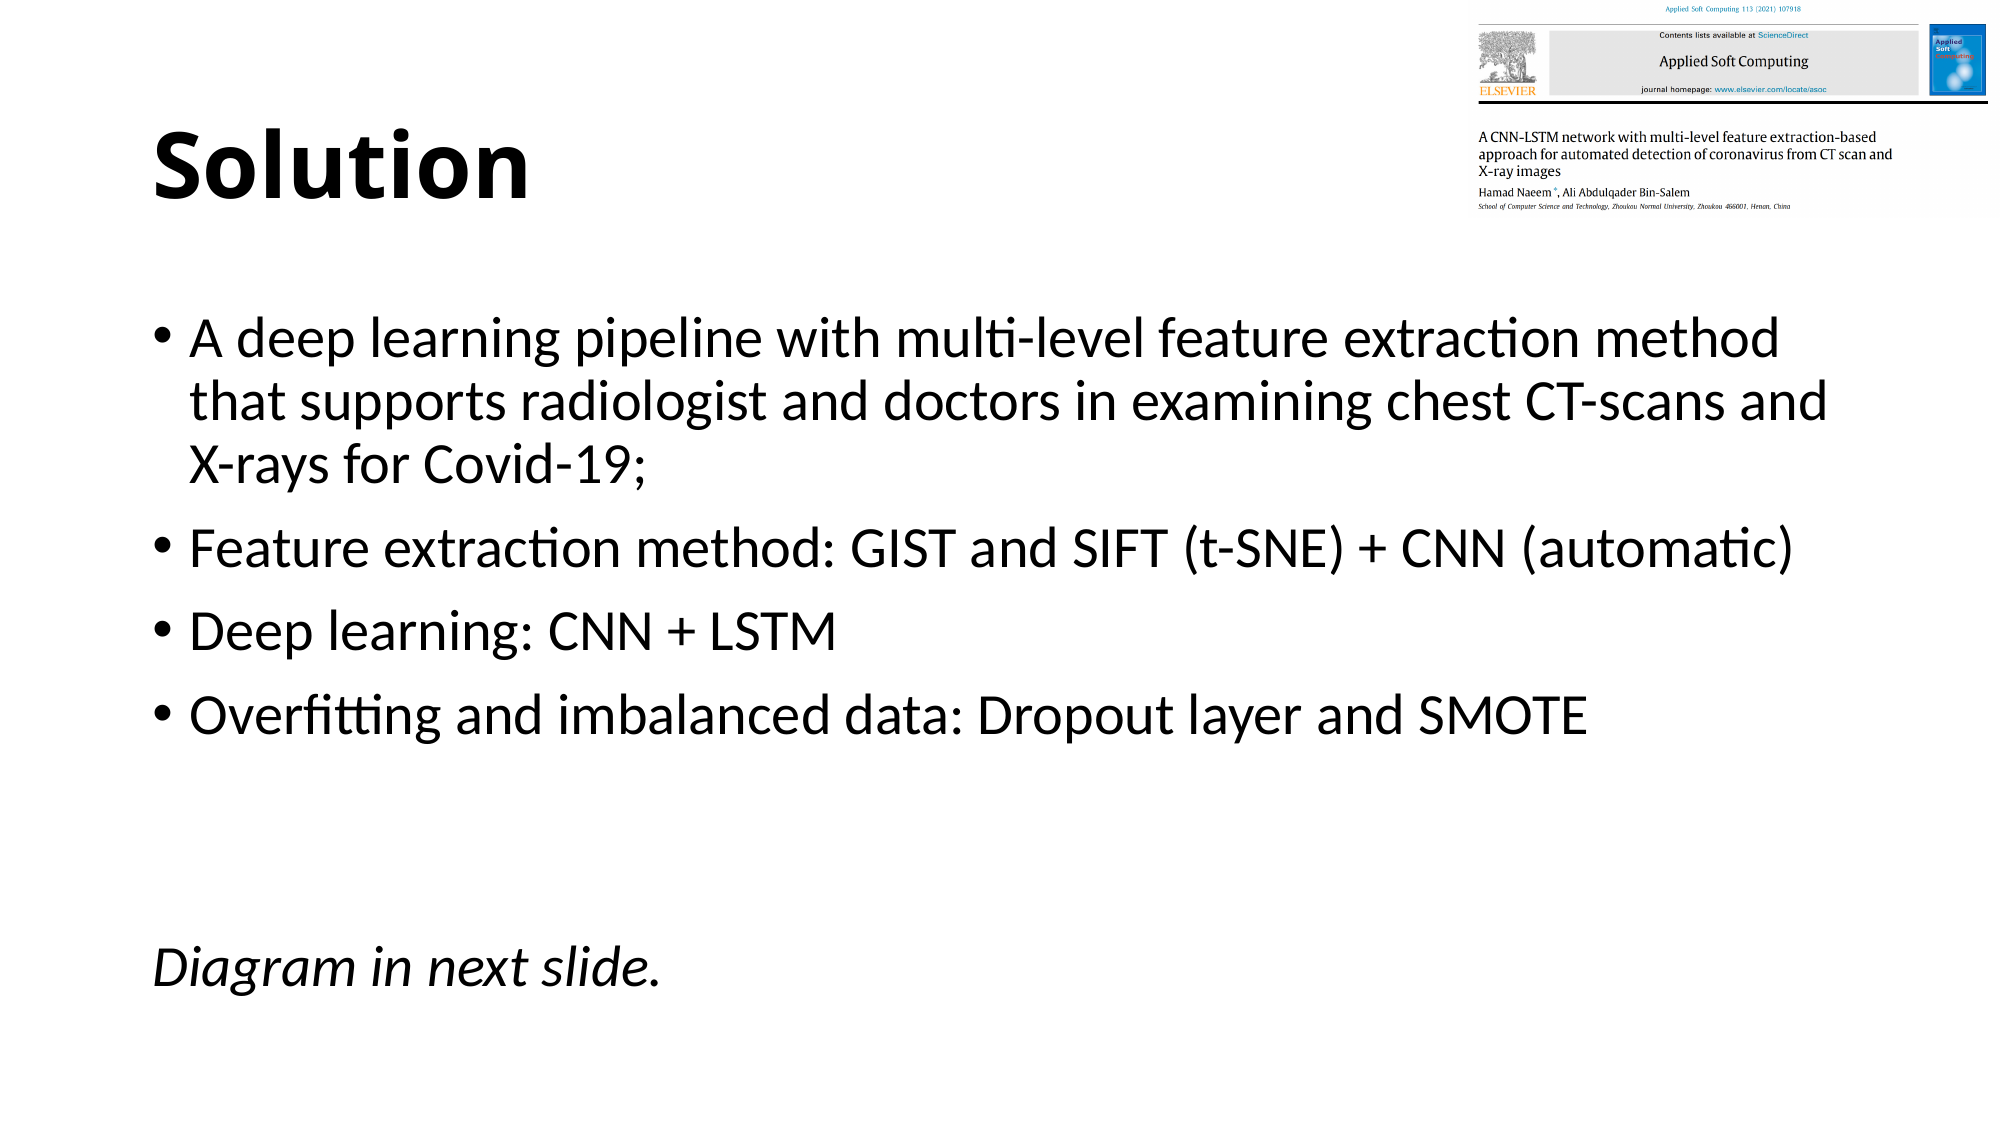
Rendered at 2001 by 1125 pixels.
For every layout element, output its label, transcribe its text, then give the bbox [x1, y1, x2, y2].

title Solution [137, 59, 1863, 278]
picture [1468, 0, 2000, 218]
list A deep learning pipeline with multi-level feature extraction method that supports radiologist and doctors in examining chest CT-scans and X-rays for Covid-19; Feature extraction method: GIST and SIFT (t-SNE) + CNN (automatic) Deep learning: CNN + LSTM Overfitting and imbalanced data: Dropout layer and SMOTE Diagram in next slide. [137, 299, 1863, 1014]
